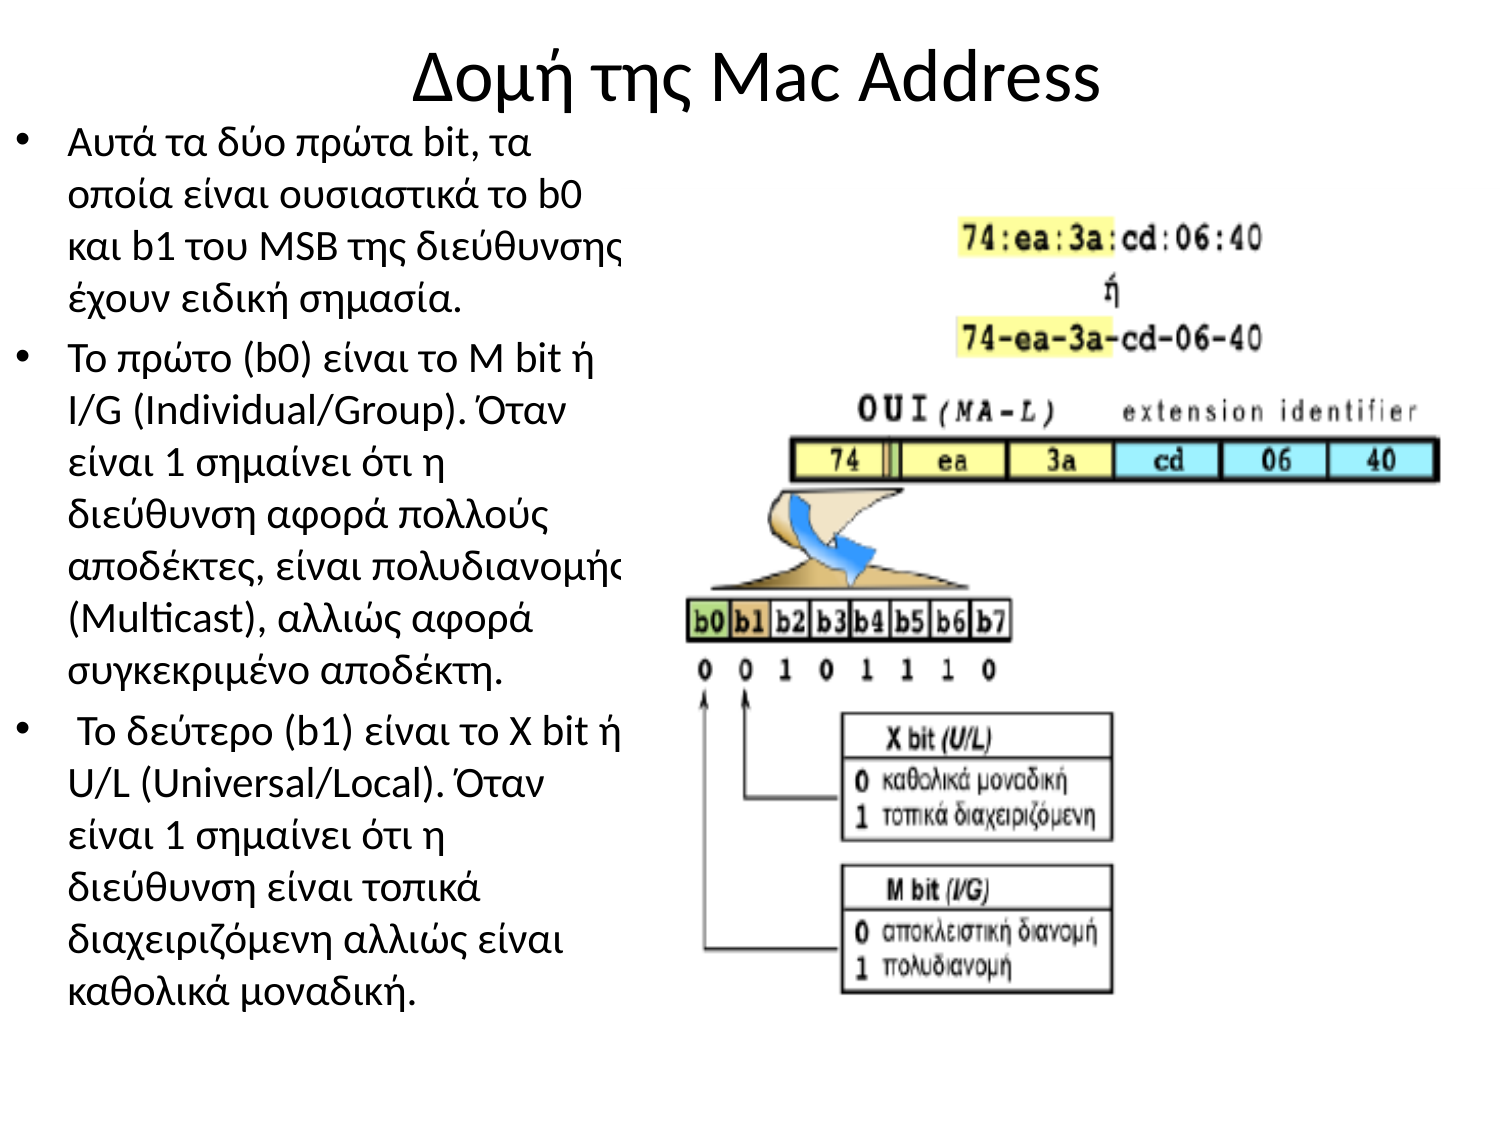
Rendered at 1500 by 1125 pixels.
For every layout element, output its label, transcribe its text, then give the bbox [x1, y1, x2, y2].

list Αυτά τα δύο πρώτα bit, τα οποία είναι ουσιαστικά το b0 και b1 του MSB της διεύθυνσης έχουν ειδική σημασία. Το πρώτο (b0) είναι το M bit ή I/G (Individual/Group). Όταν είναι 1 σημαίνει ότι η διεύθυνση αφορά πολλούς αποδέκτες, είναι πολυδιανομής (Multicast), αλλιώς αφορά συγκεκριμένο αποδέκτη. Το δεύτερο (b1) είναι το X bit ή U/L (Universal/Local). Όταν είναι 1 σημαίνει ότι η διεύθυνση είναι τοπικά διαχειριζόμενη αλλιώς είναι καθολικά μοναδική. [0, 105, 645, 1125]
picture [620, 187, 1500, 1020]
title Δομή της Mac Address [82, 0, 1432, 143]
